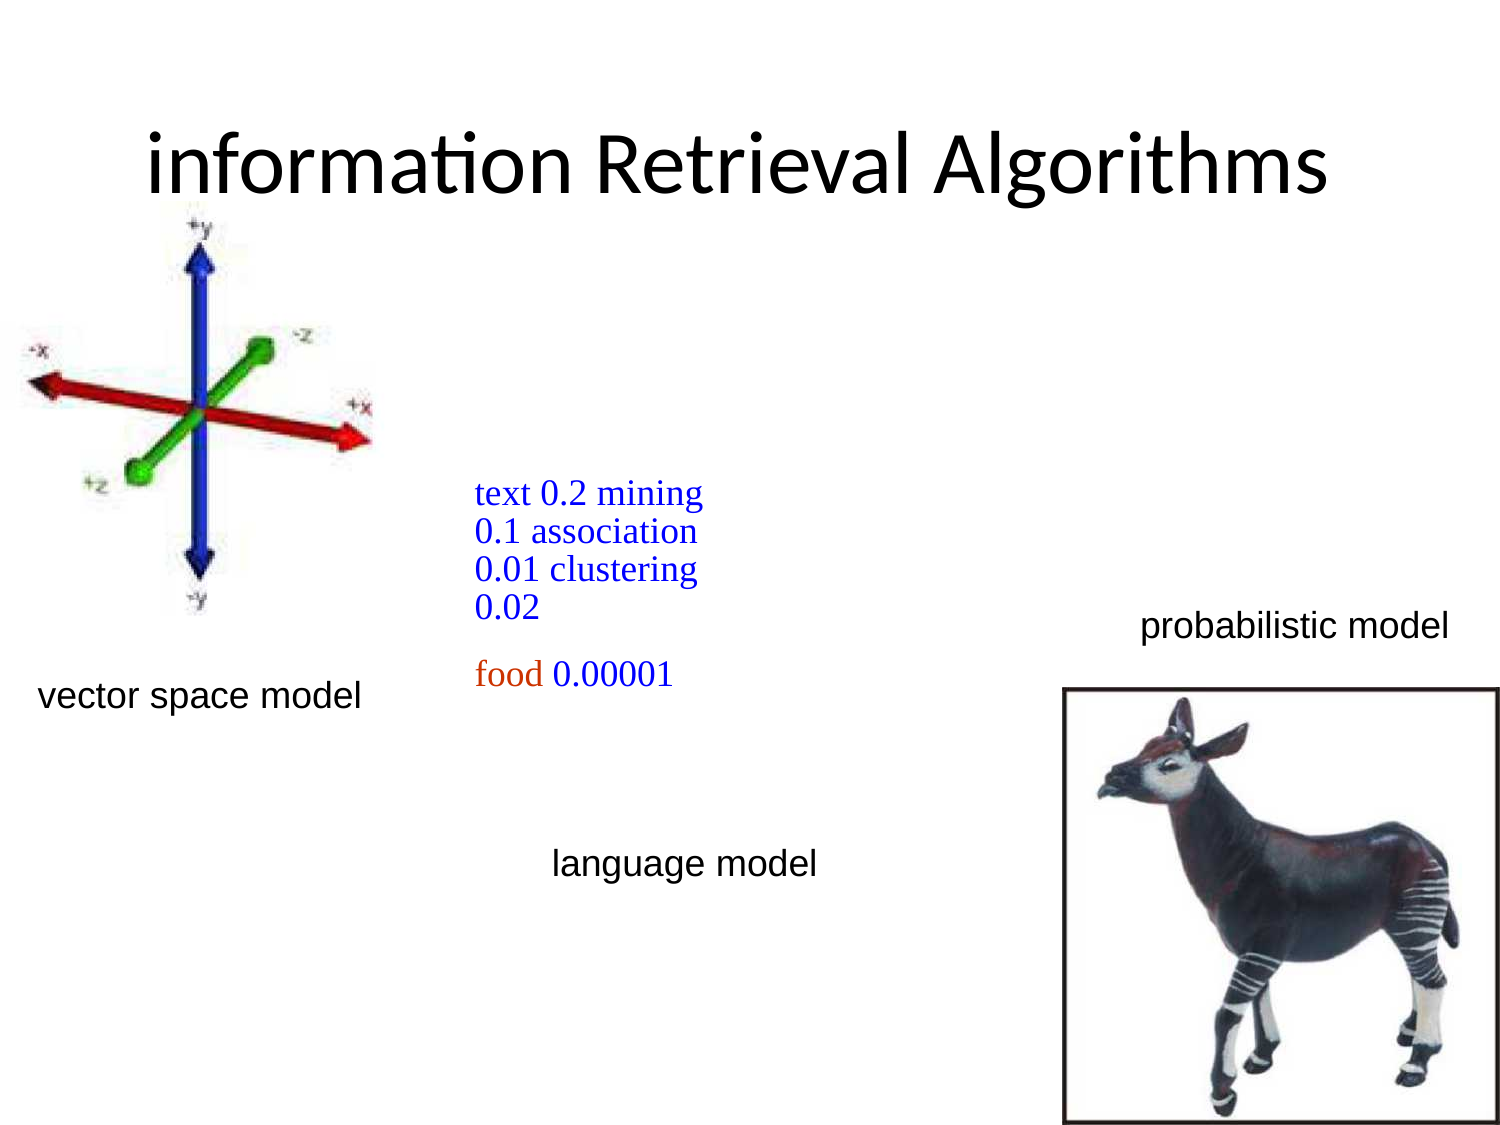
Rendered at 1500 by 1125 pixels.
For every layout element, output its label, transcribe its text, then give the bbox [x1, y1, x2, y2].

text_box vector space model [37, 670, 366, 712]
text_box text 0.2 mining 0.1 association 0.01 clustering 0.02 food 0.00001 [474, 474, 718, 714]
text_box information Retrieval Algorithms [145, 103, 1357, 189]
text_box language model [551, 838, 820, 880]
picture [0, 201, 388, 616]
picture [1062, 687, 1500, 1125]
text_box probabilistic model [1140, 601, 1452, 642]
